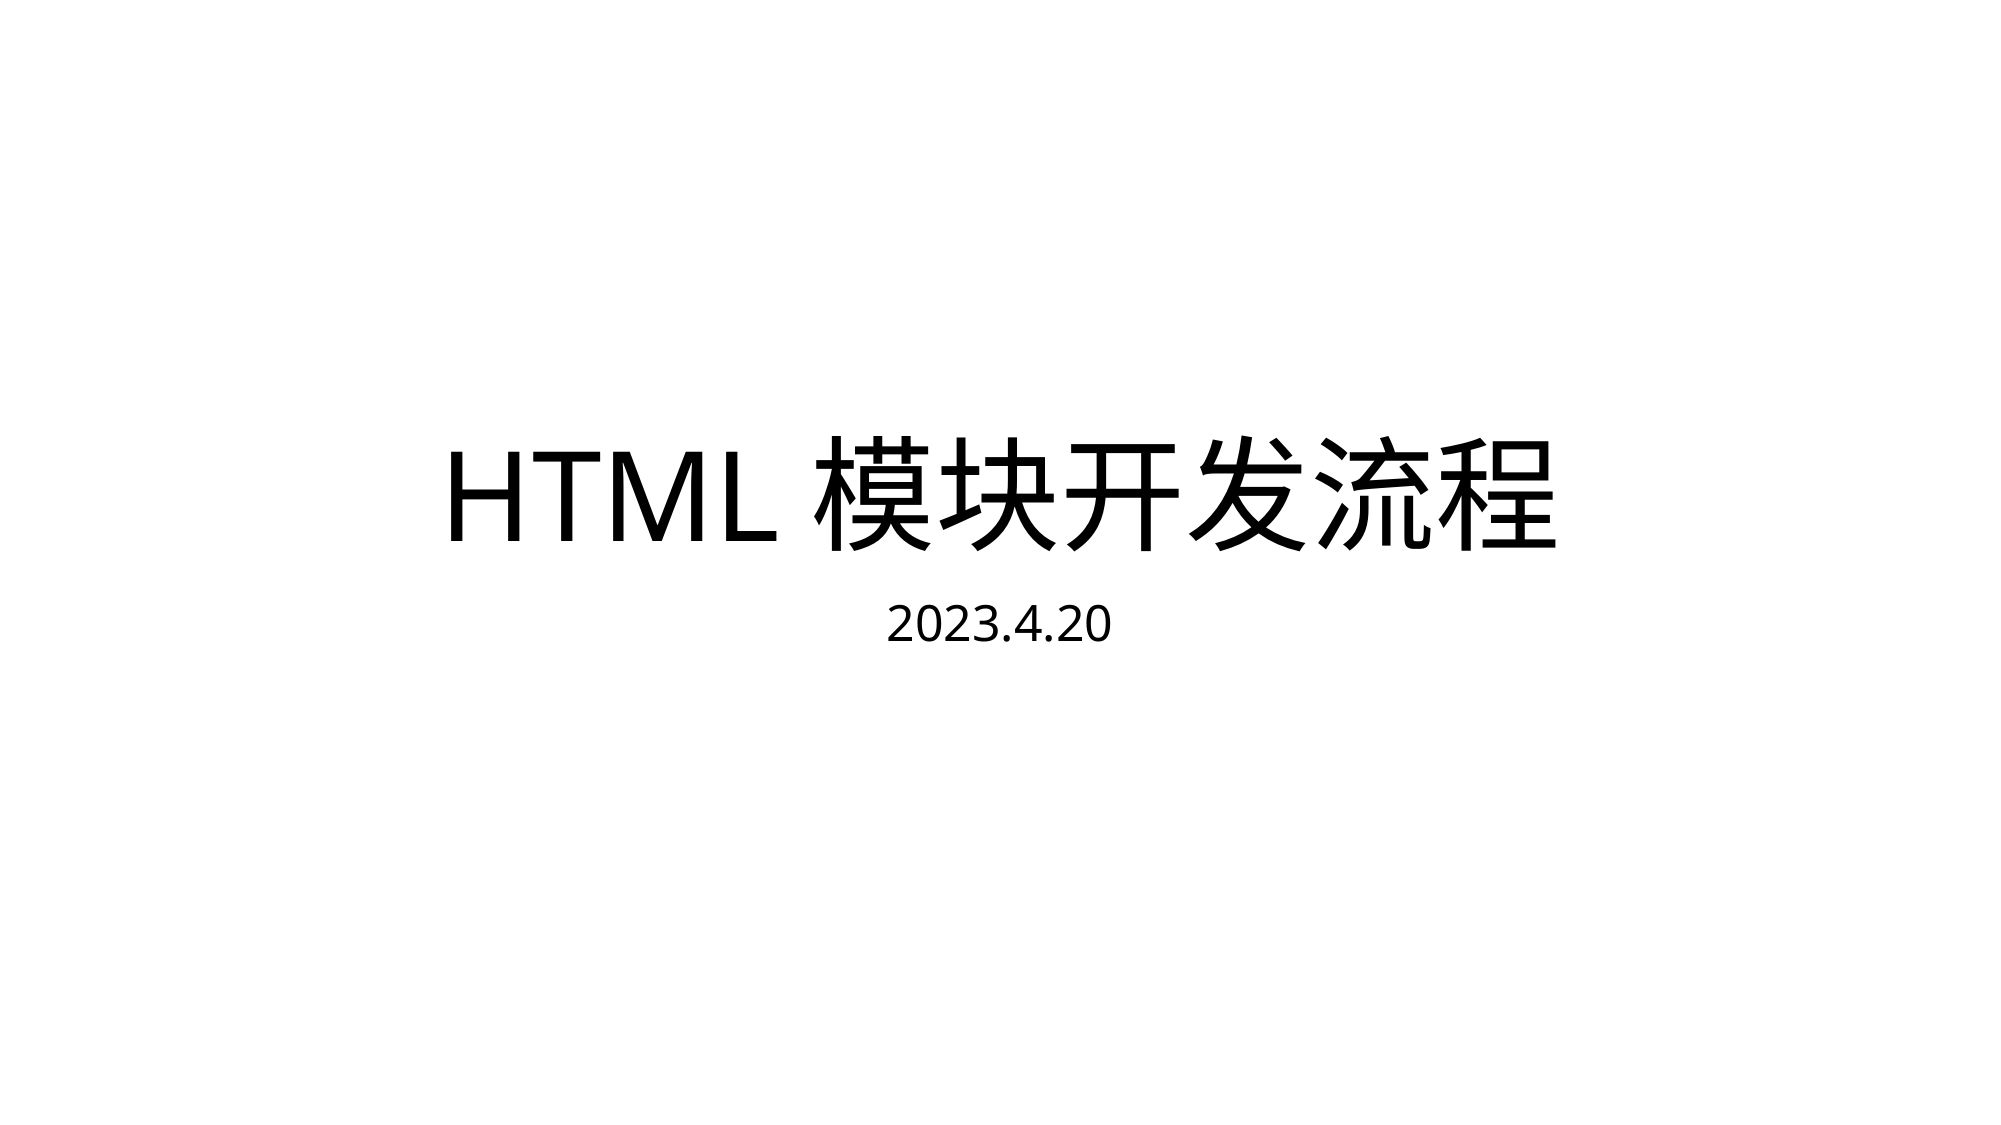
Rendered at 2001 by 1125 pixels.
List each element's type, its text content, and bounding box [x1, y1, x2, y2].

subtitle 2023.4.20 [249, 590, 1750, 863]
title HTML模块开发流程 [249, 184, 1750, 576]
